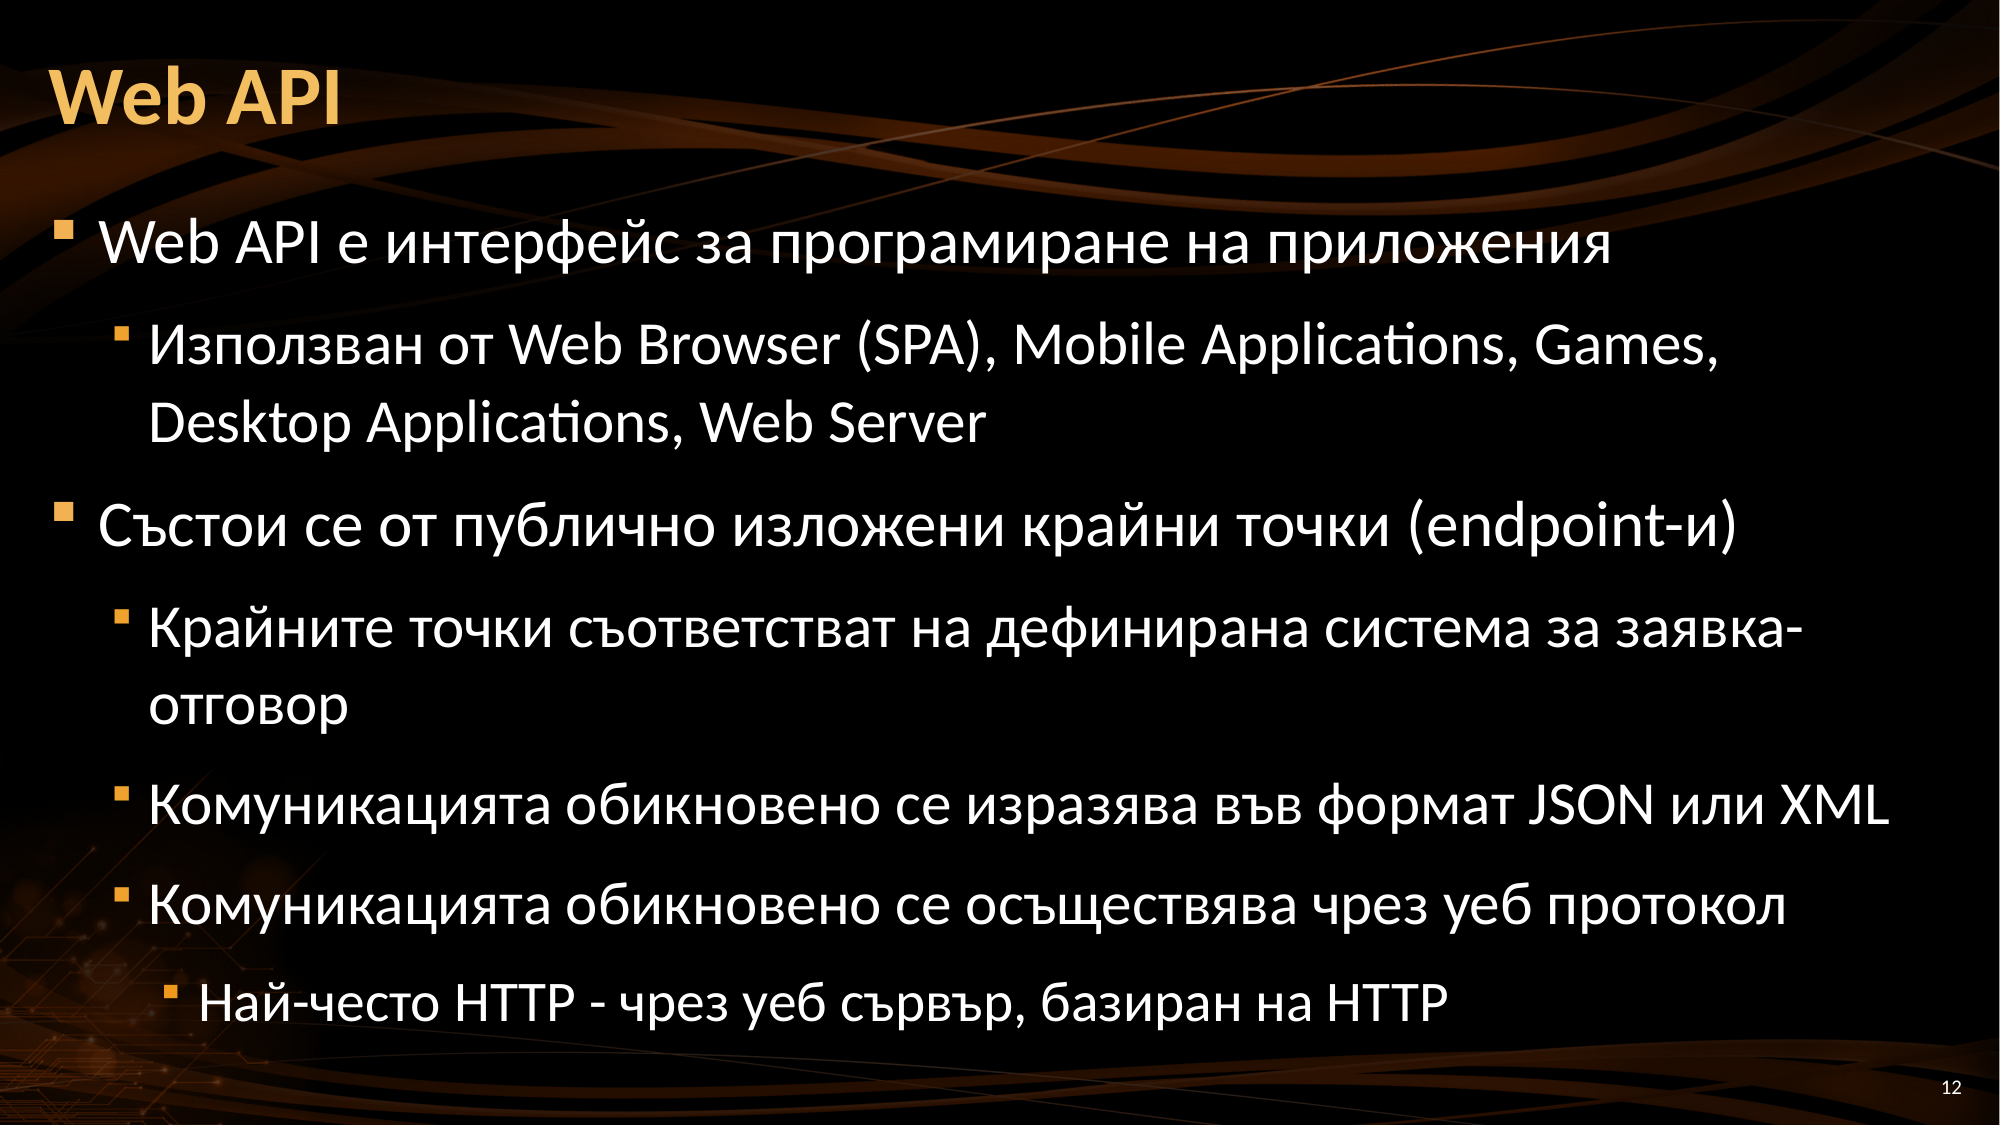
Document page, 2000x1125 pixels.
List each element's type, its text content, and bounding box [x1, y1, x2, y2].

title Web API [30, 6, 1602, 189]
list Web API е интерфейс за програмиране на приложения Използван от Web Browser (SPA), Mobile Applications, Games, Desktop Applications, Web Server Състои се от публично изложени крайни точки (endpoint-и) Крайните точки съответстват на дефинирана система за заявка-отговор Комуникацията обикновено се изразява във формат JSON или XML Комуникацията обикновено се осъществява чрез уеб протокол Най-често HTTP - чрез уеб сървър, базиран на HTTP [31, 188, 1968, 1103]
picture [0, 0, 2000, 1125]
